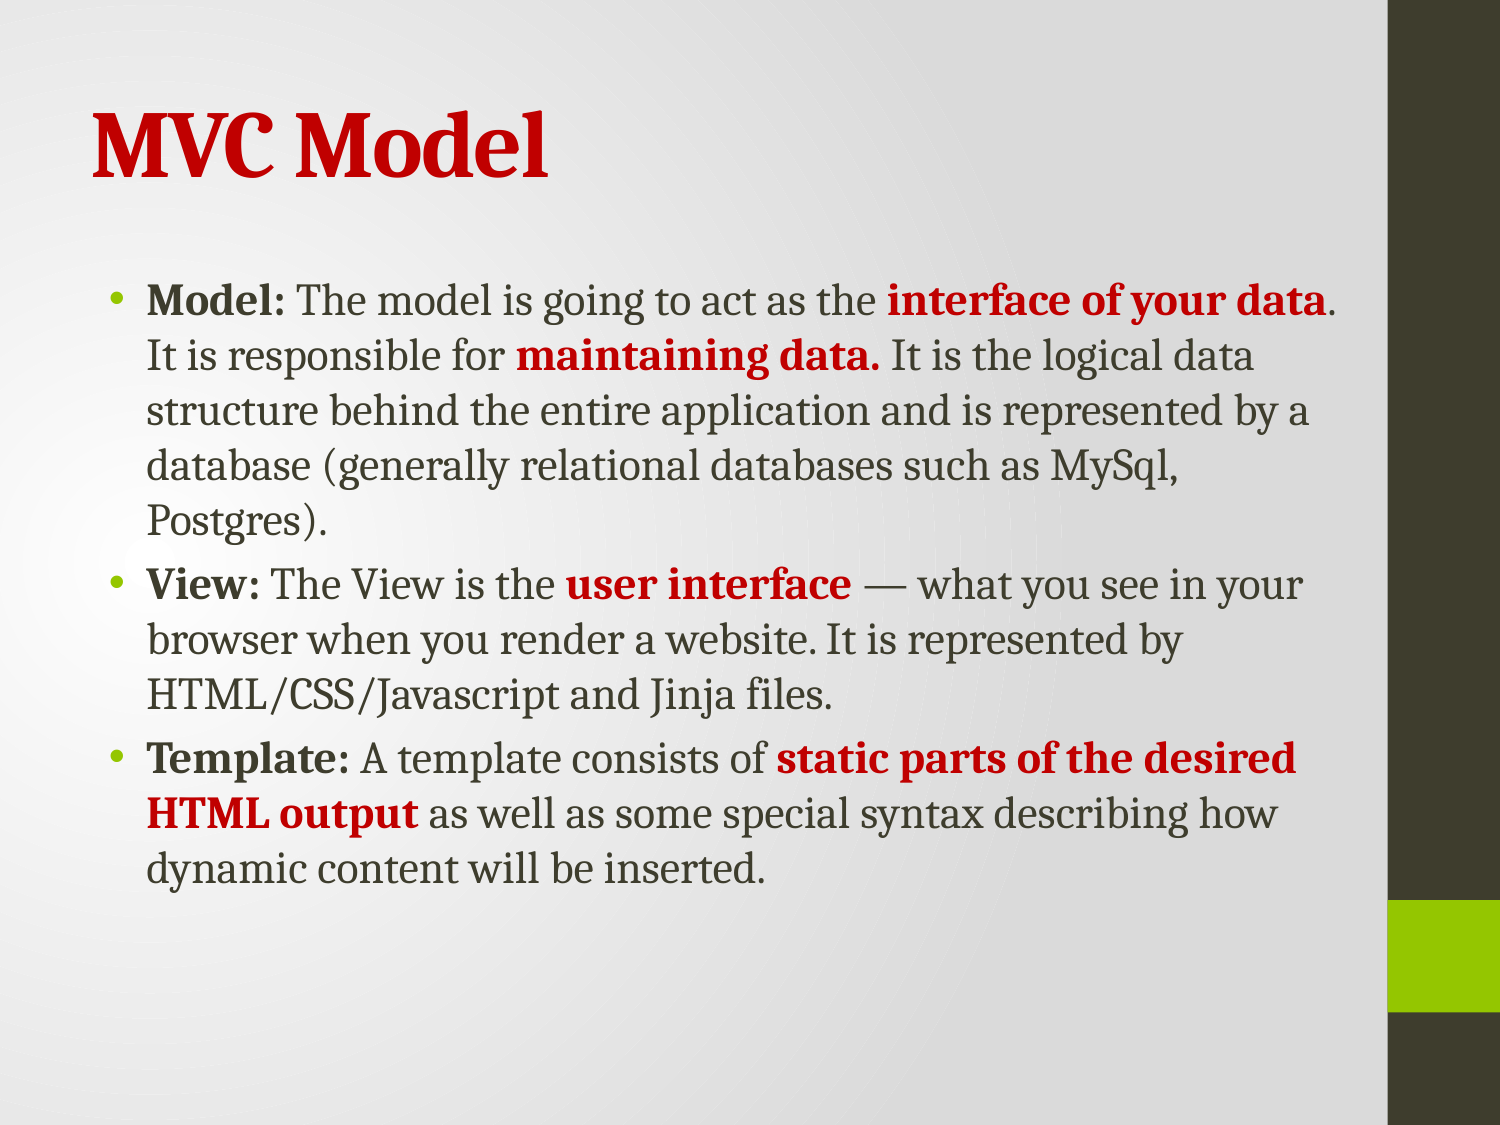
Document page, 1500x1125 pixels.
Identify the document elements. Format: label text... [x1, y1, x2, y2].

title MVC Model [75, 45, 1325, 233]
list Model: The model is going to act as the interface of your data. It is responsible for maintaining data. It is the logical data structure behind the entire application and is represented by a database (generally relational databases such as MySql, Postgres). View: The View is the user interface — what you see in your browser when you render a website. It is represented by HTML/CSS/Javascript and Jinja files. Template: A template consists of static parts of the desired HTML output as well as some special syntax describing how dynamic content will be inserted. [75, 262, 1365, 1050]
